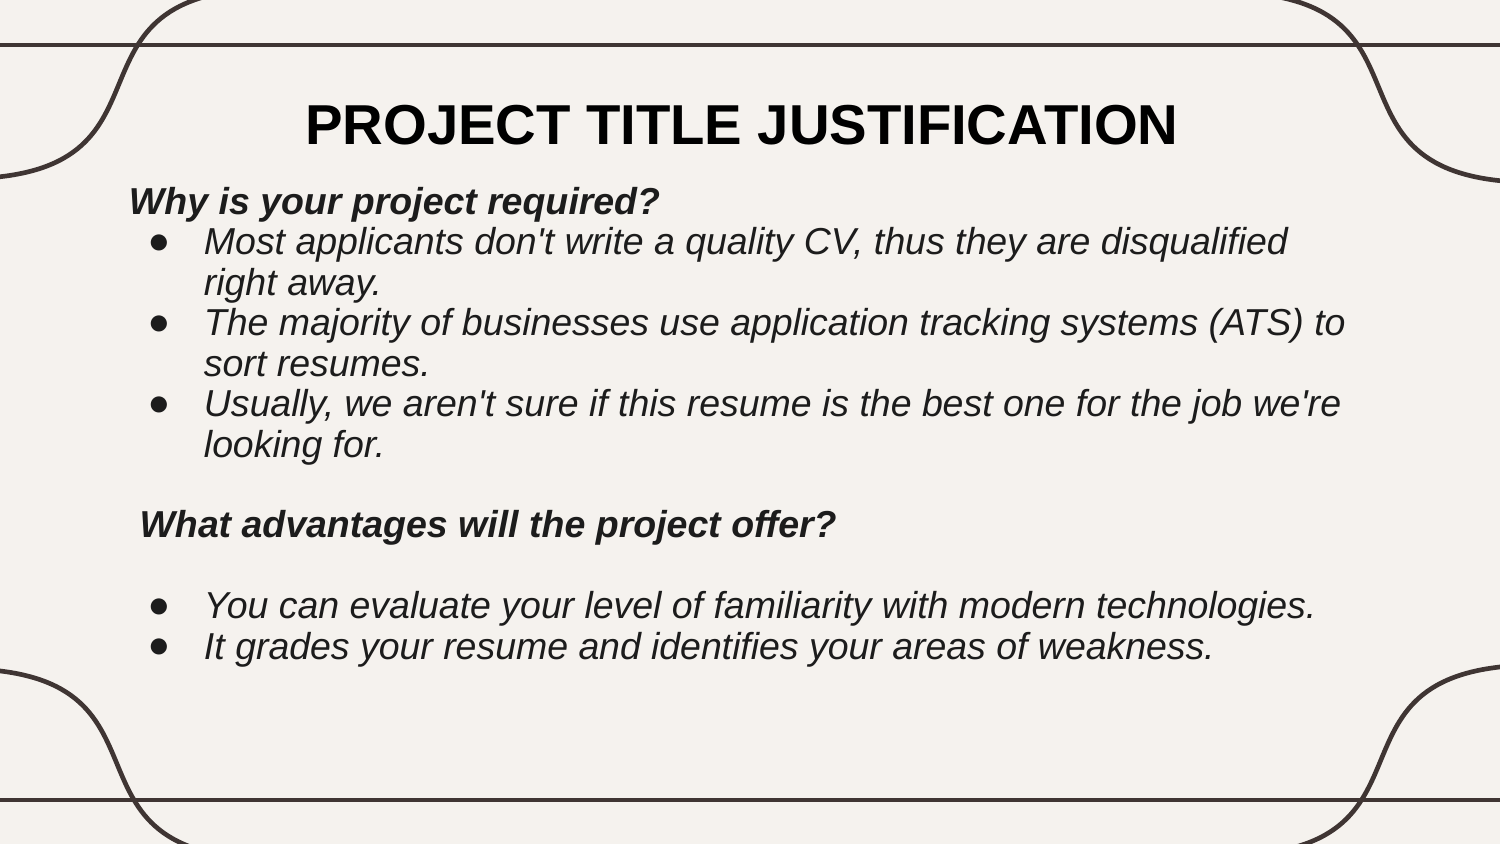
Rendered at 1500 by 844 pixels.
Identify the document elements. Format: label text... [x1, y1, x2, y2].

subtitle Why is your project required? Most applicants don't write a quality CV, thus they are disqualified right away. The majority of businesses use application tracking systems (ATS) to sort resumes. Usually, we aren't sure if this resume is the best one for the job we're looking for. What advantages will the project offer? You can evaluate your level of familiarity with modern technologies. It grades your resume and identifies your areas of weakness. [113, 166, 1386, 730]
title PROJECT TITLE JUSTIFICATION [251, 72, 1249, 167]
